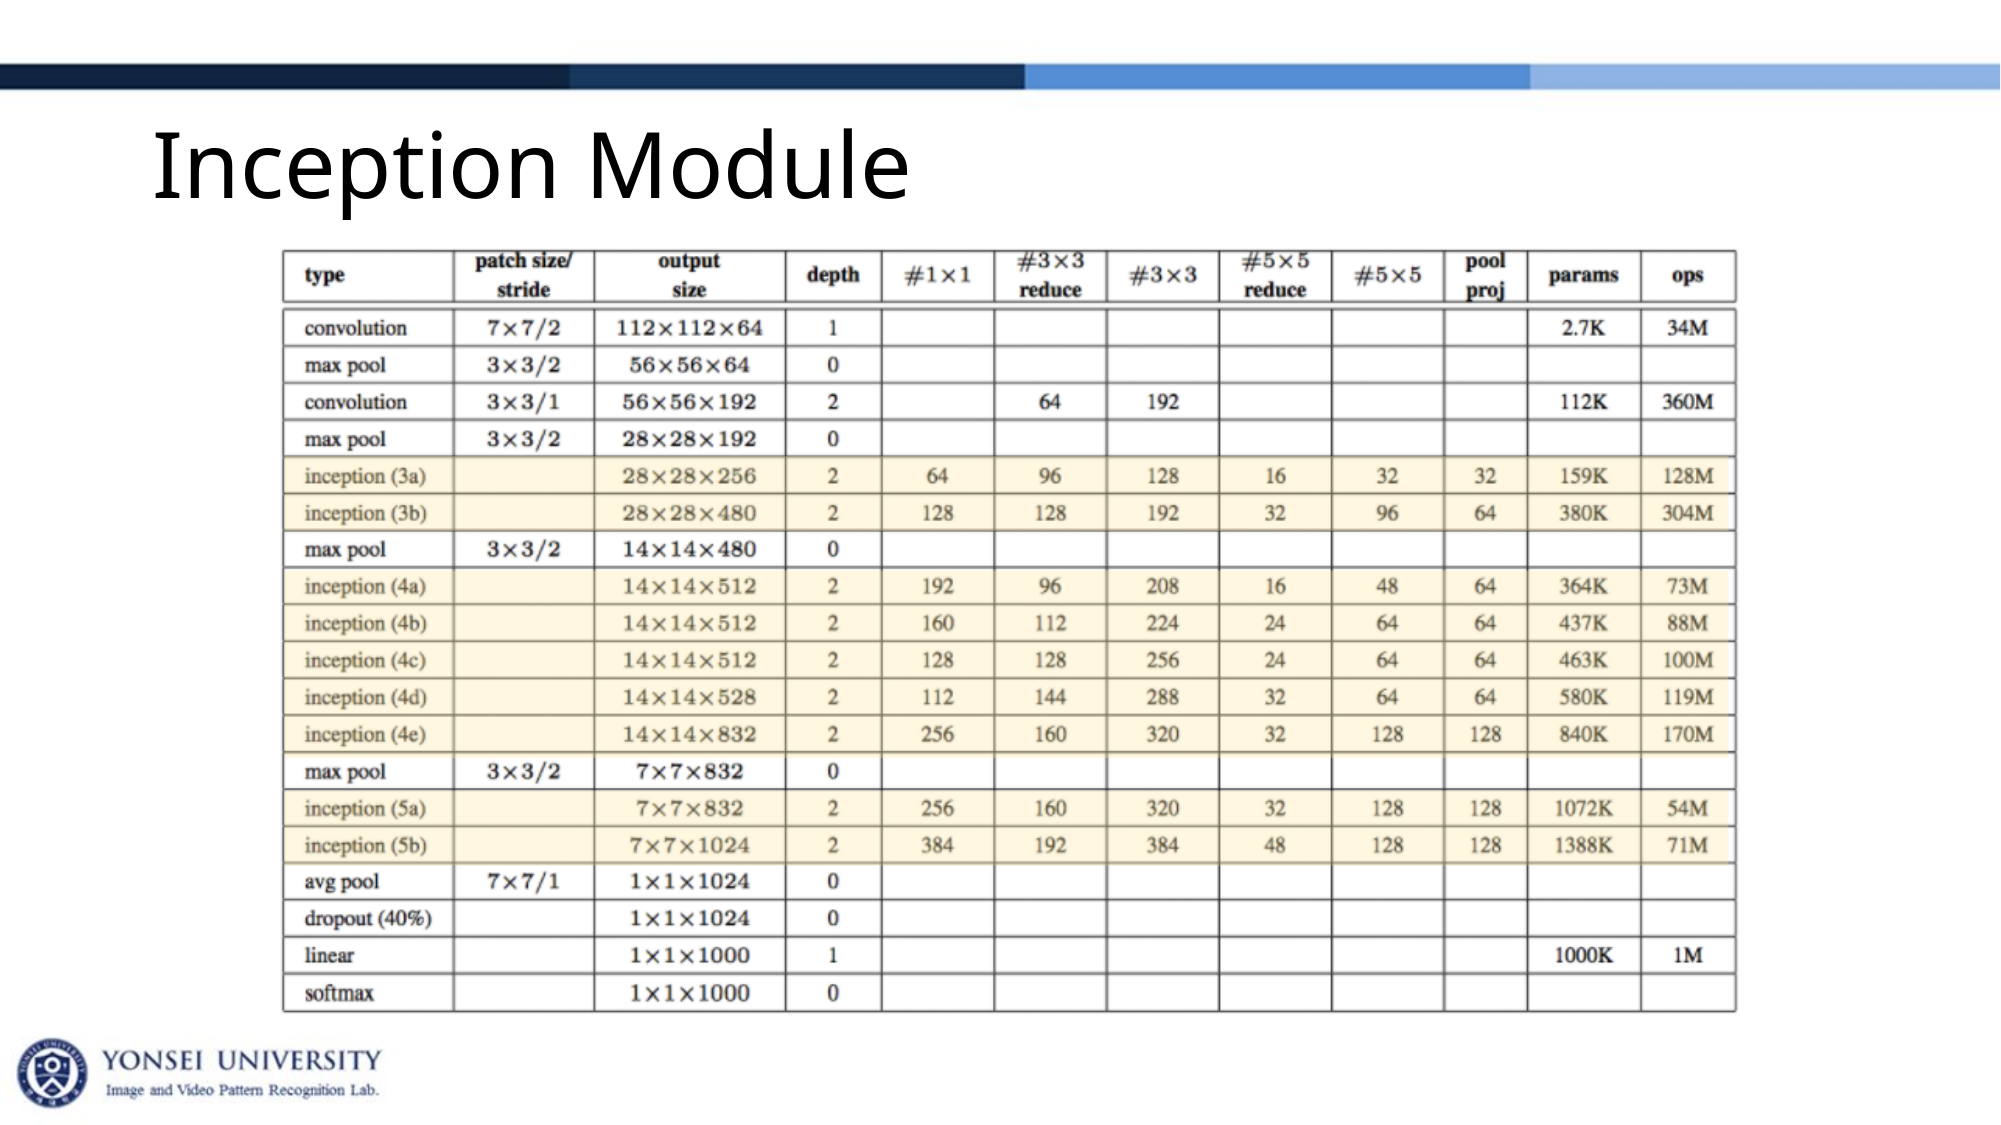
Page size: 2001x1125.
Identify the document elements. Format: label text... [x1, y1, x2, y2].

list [278, 241, 1751, 1025]
picture [0, 0, 2001, 1125]
title Inception Module [137, 59, 1863, 278]
